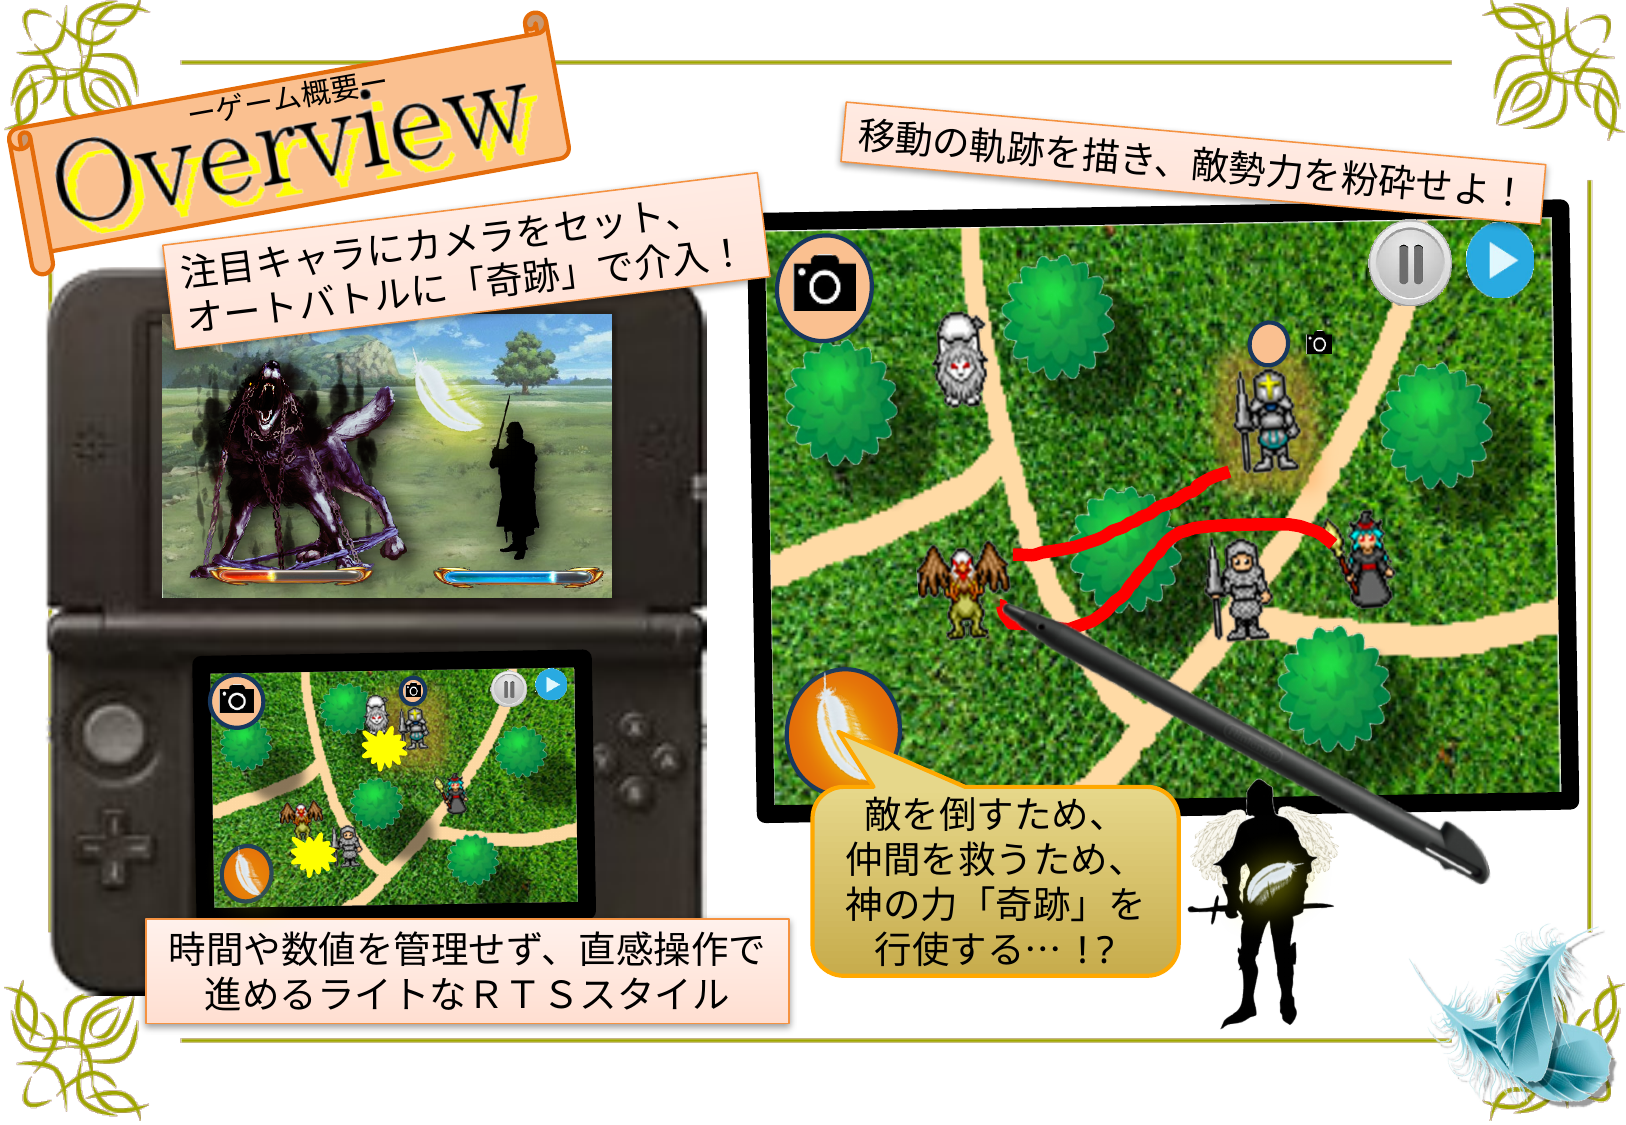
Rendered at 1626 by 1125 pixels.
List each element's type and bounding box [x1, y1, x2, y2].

text_box [221, 845, 272, 902]
text_box [786, 668, 900, 796]
text_box [14, 58, 564, 229]
text_box [1434, 915, 1622, 1125]
text_box [769, 223, 1557, 799]
picture [3, 0, 1625, 1121]
text_box [776, 235, 872, 342]
text_box [400, 677, 426, 705]
text_box [1186, 778, 1343, 1028]
text_box [209, 674, 264, 729]
text_box [211, 670, 577, 906]
